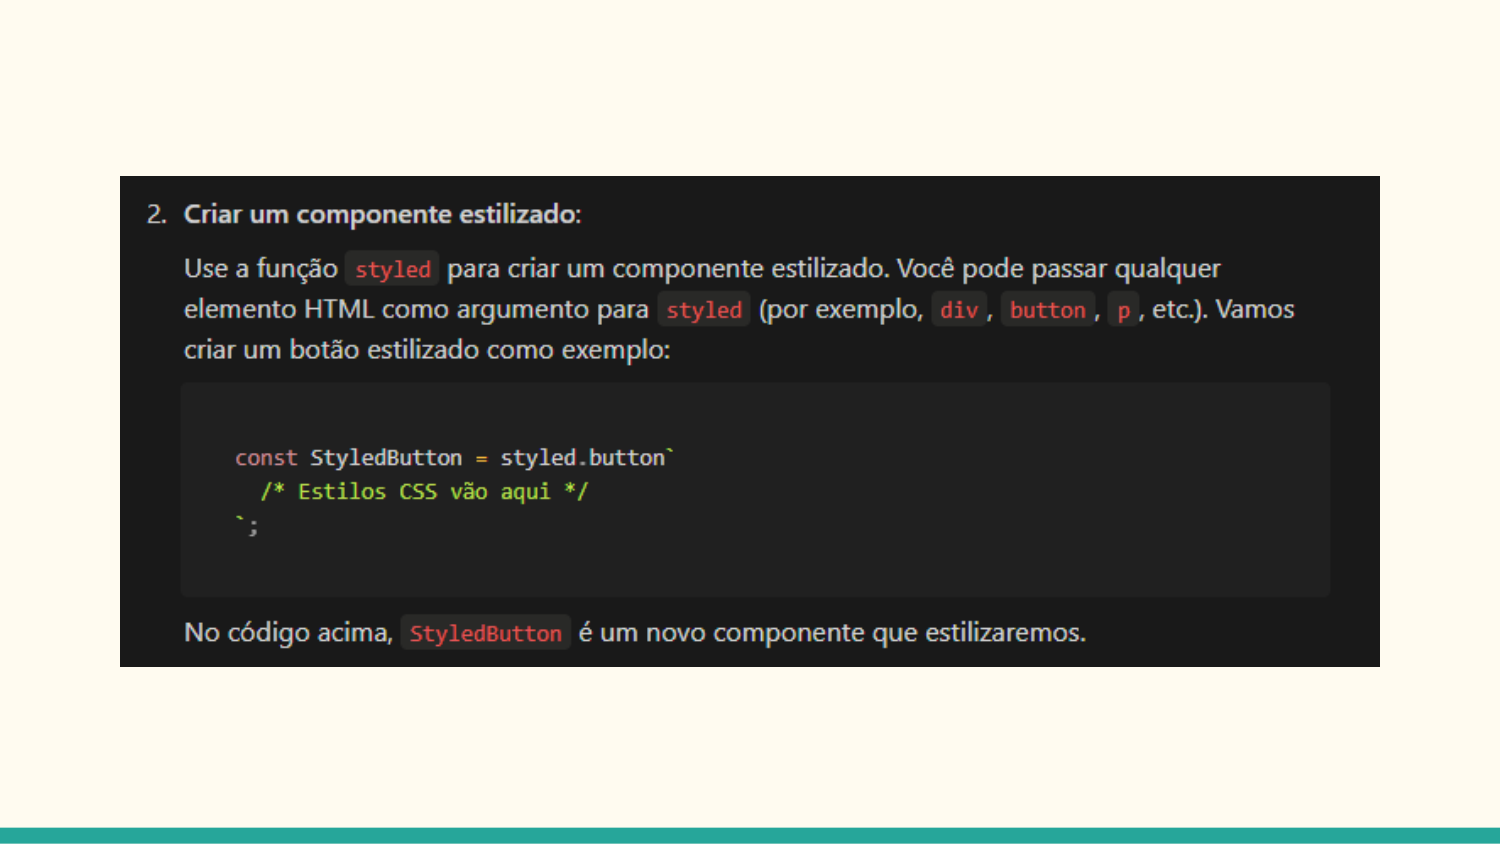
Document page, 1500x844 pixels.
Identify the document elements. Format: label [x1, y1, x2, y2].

picture [120, 176, 1380, 668]
